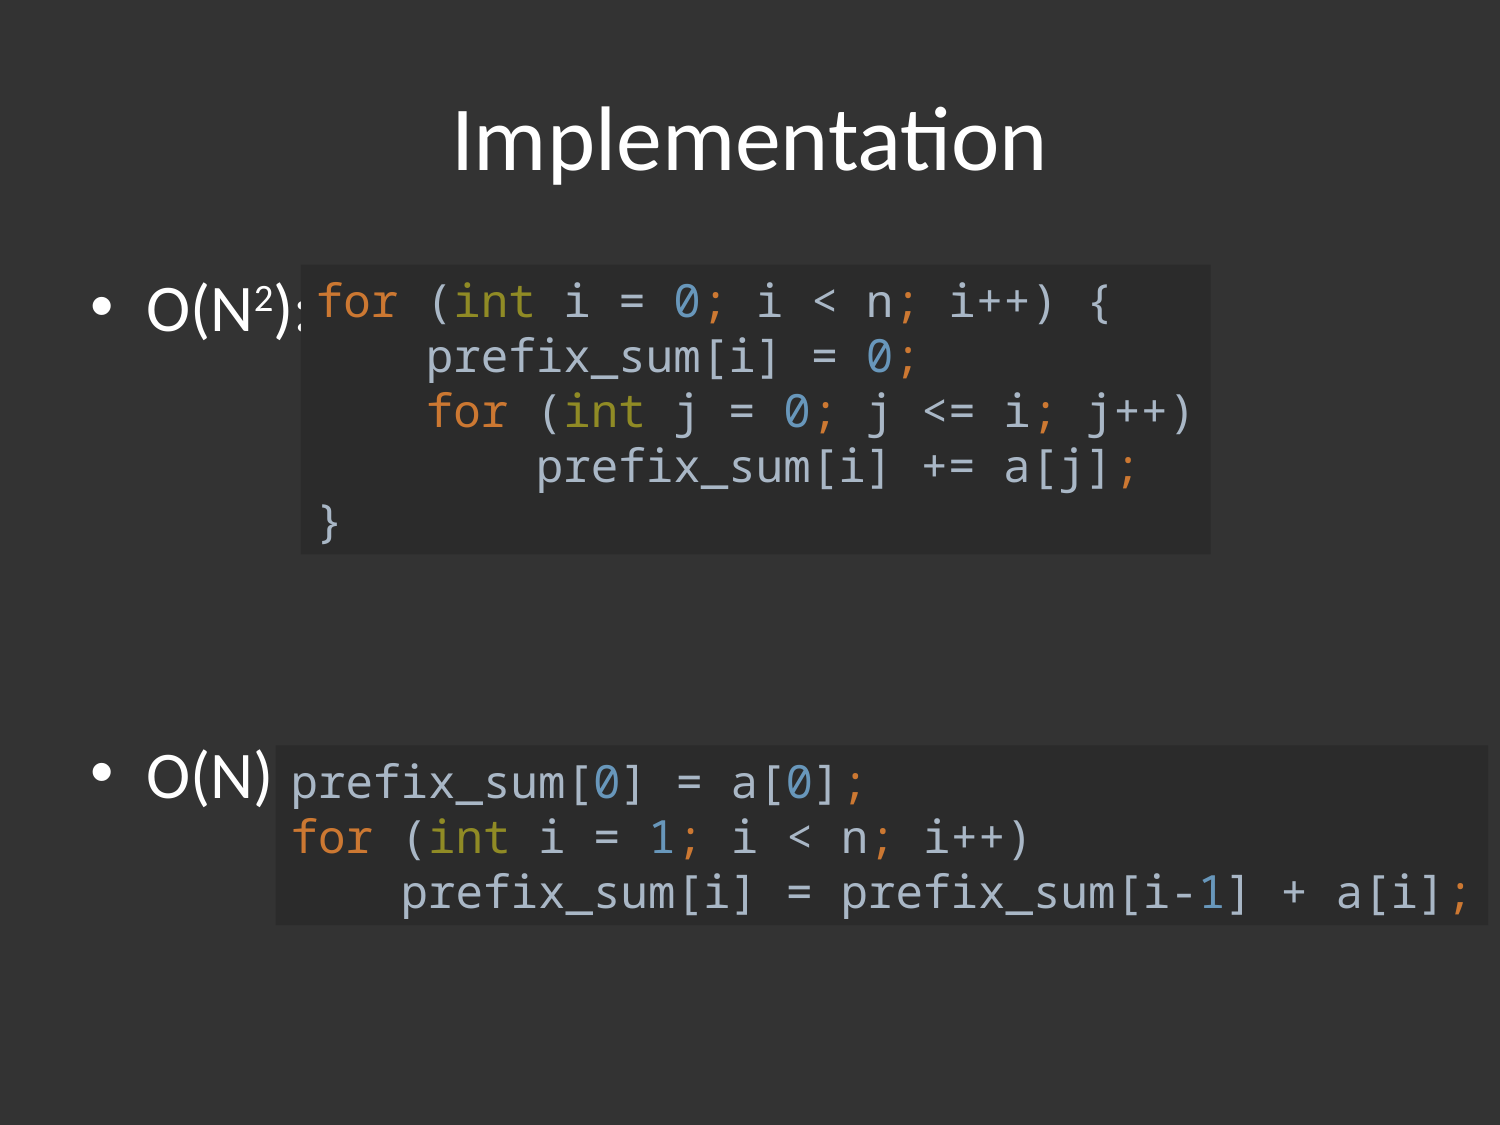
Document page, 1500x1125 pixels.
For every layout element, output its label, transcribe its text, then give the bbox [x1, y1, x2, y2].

text_box for (int i = 0; i < n; i++) { prefix_sum[i] = 0; for (int j = 0; j <= i; j++) prefix_sum[i] += a[j]; } [300, 264, 1211, 555]
text_box prefix_sum[0] = a[0]; for (int i = 1; i < n; i++) prefix_sum[i] = prefix_sum[i-1] + a[i]; [275, 745, 1489, 926]
list O(N2): O(N): [75, 257, 1425, 1038]
title Implementation [75, 54, 1425, 213]
